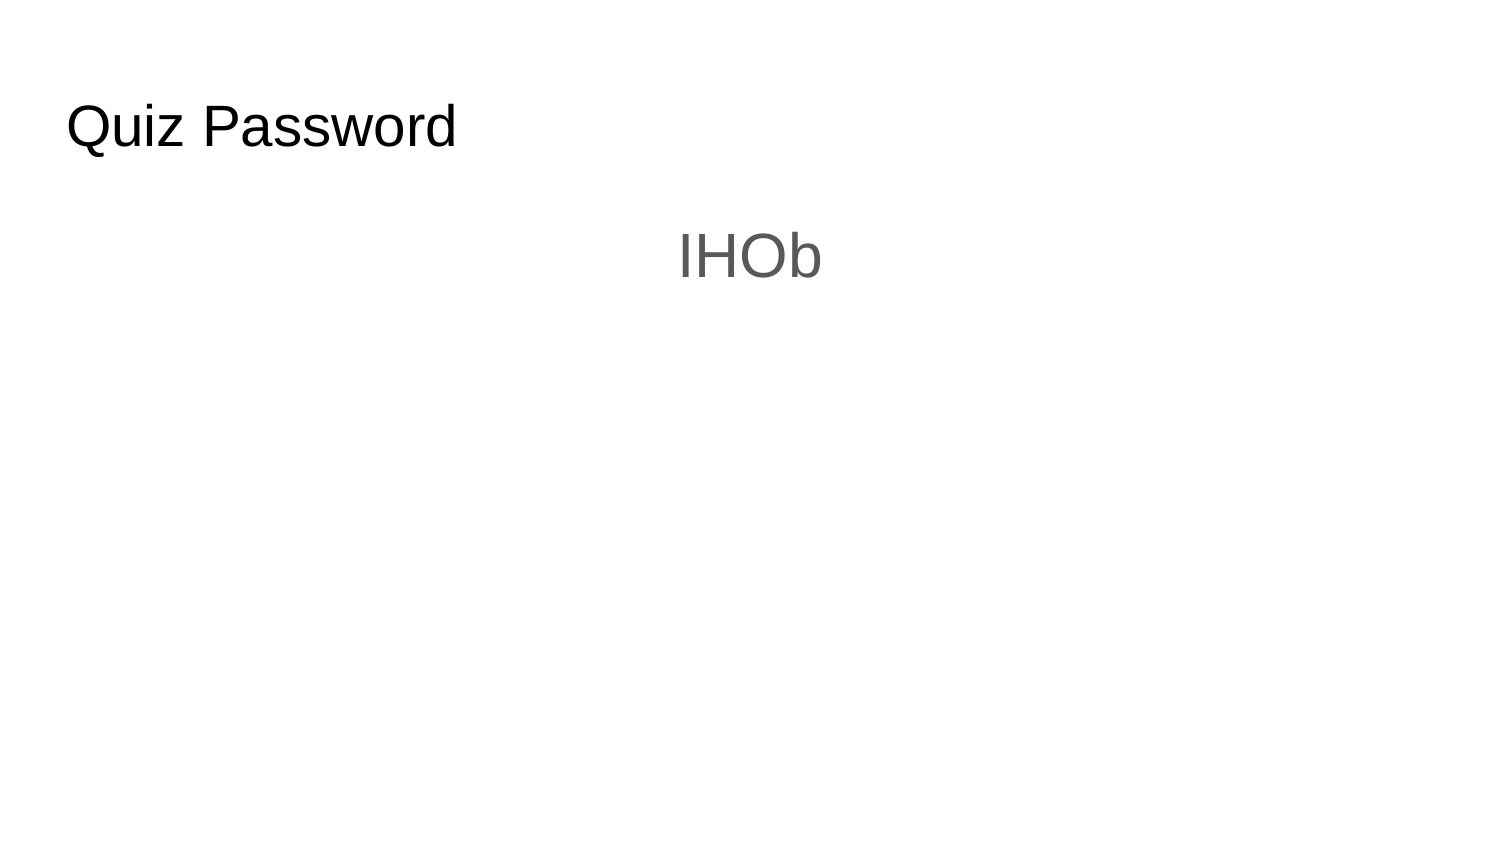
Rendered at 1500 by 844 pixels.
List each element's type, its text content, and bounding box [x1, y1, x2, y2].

title Quiz Password [51, 72, 1449, 167]
list IHOb [51, 189, 1449, 750]
